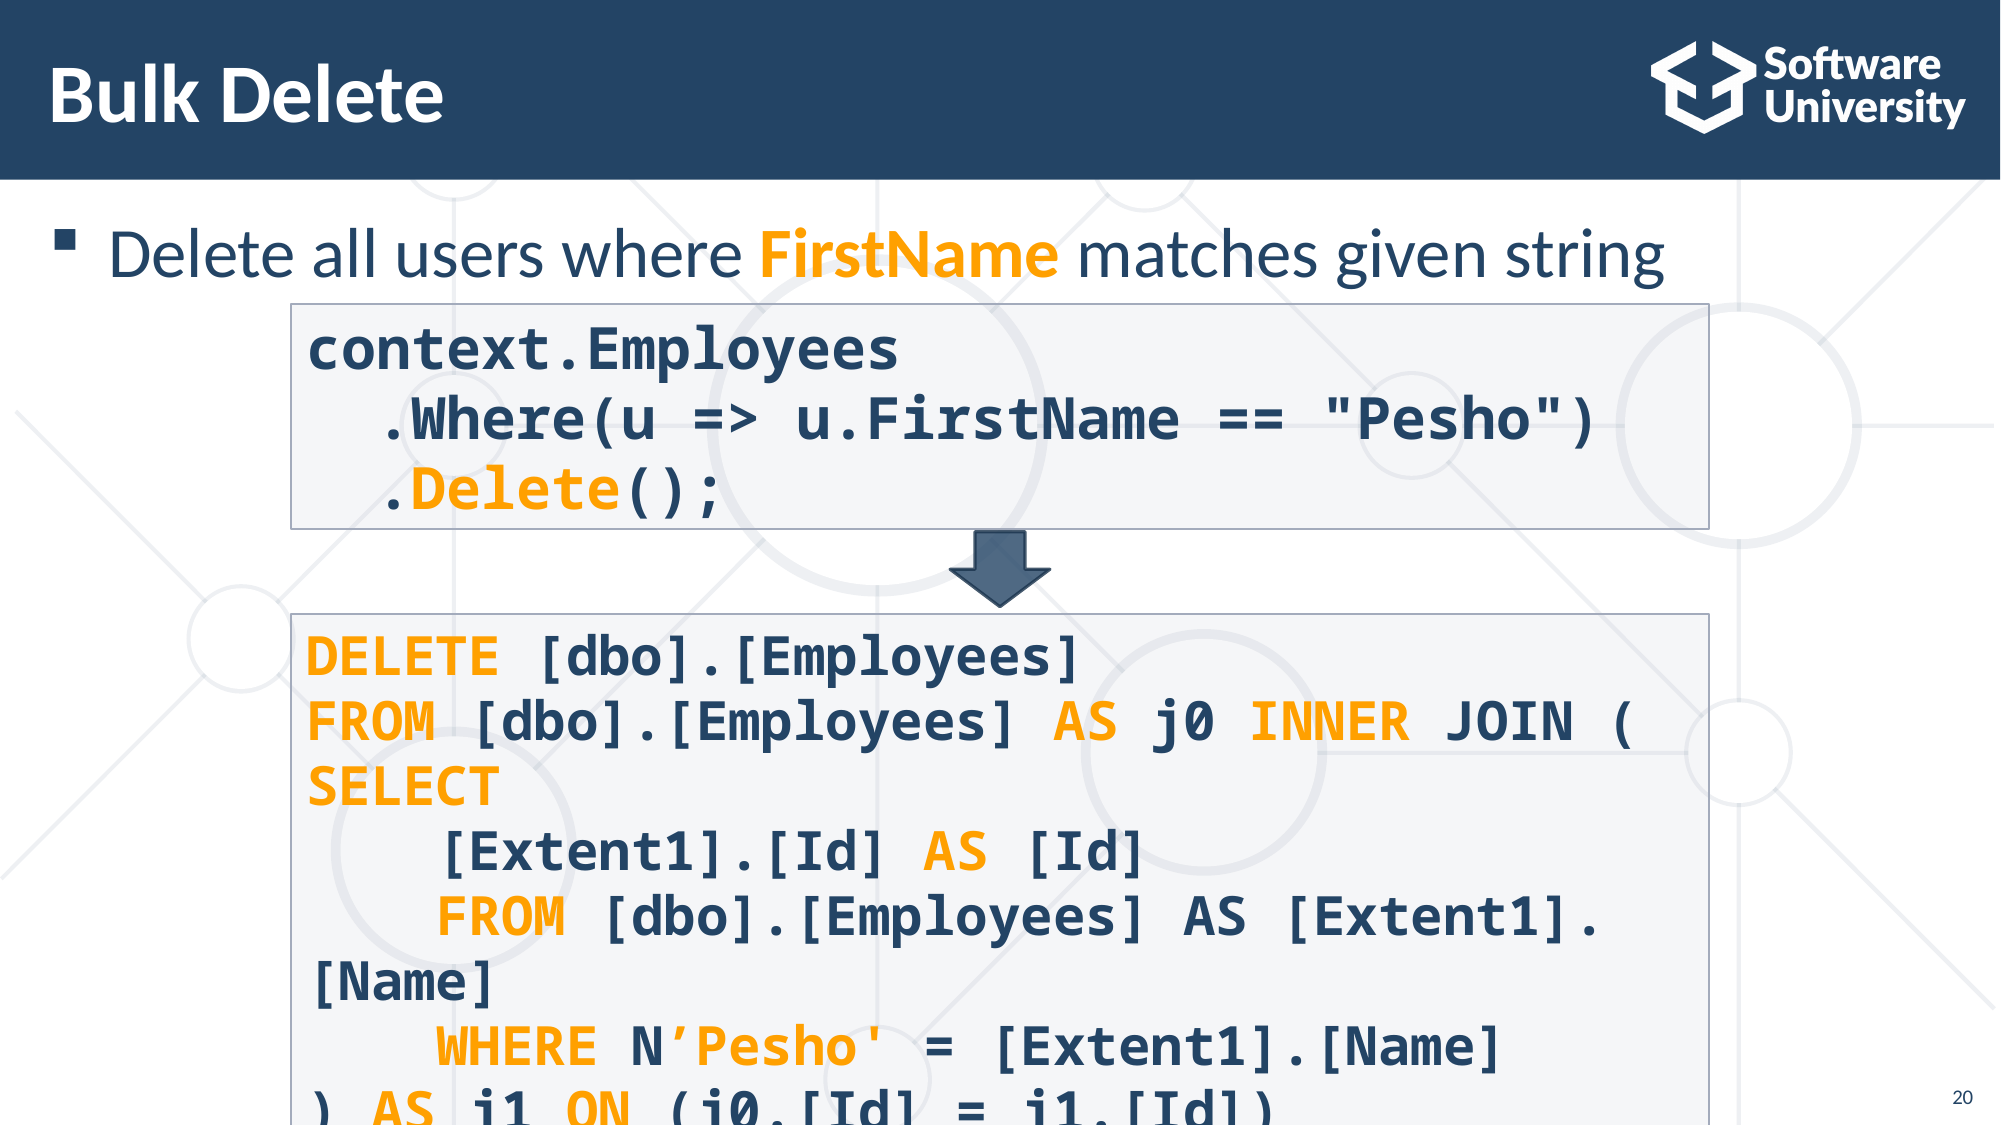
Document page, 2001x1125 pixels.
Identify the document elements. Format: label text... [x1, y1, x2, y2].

text_box [948, 529, 1052, 609]
picture [1651, 41, 1966, 134]
text_box context.Employees .Where(u => u.FirstName == "Pesho") .Delete(); [291, 304, 1709, 529]
text_box DELETE [dbo].[Employees] FROM [dbo].[Employees] AS j0 INNER JOIN ( SELECT [Extent1].[Id] AS [Id] FROM [dbo].[Employees] AS [Extent1].[Name] WHERE N’Pesho' = [Extent1].[Name] ) AS j1 ON (j0.[Id] = j1.[Id]) [291, 614, 1709, 1125]
slide_number 20 [1927, 1067, 1989, 1117]
list Delete all users where FirstName matches given string [31, 196, 1970, 1104]
title Bulk Delete [31, 16, 1625, 162]
